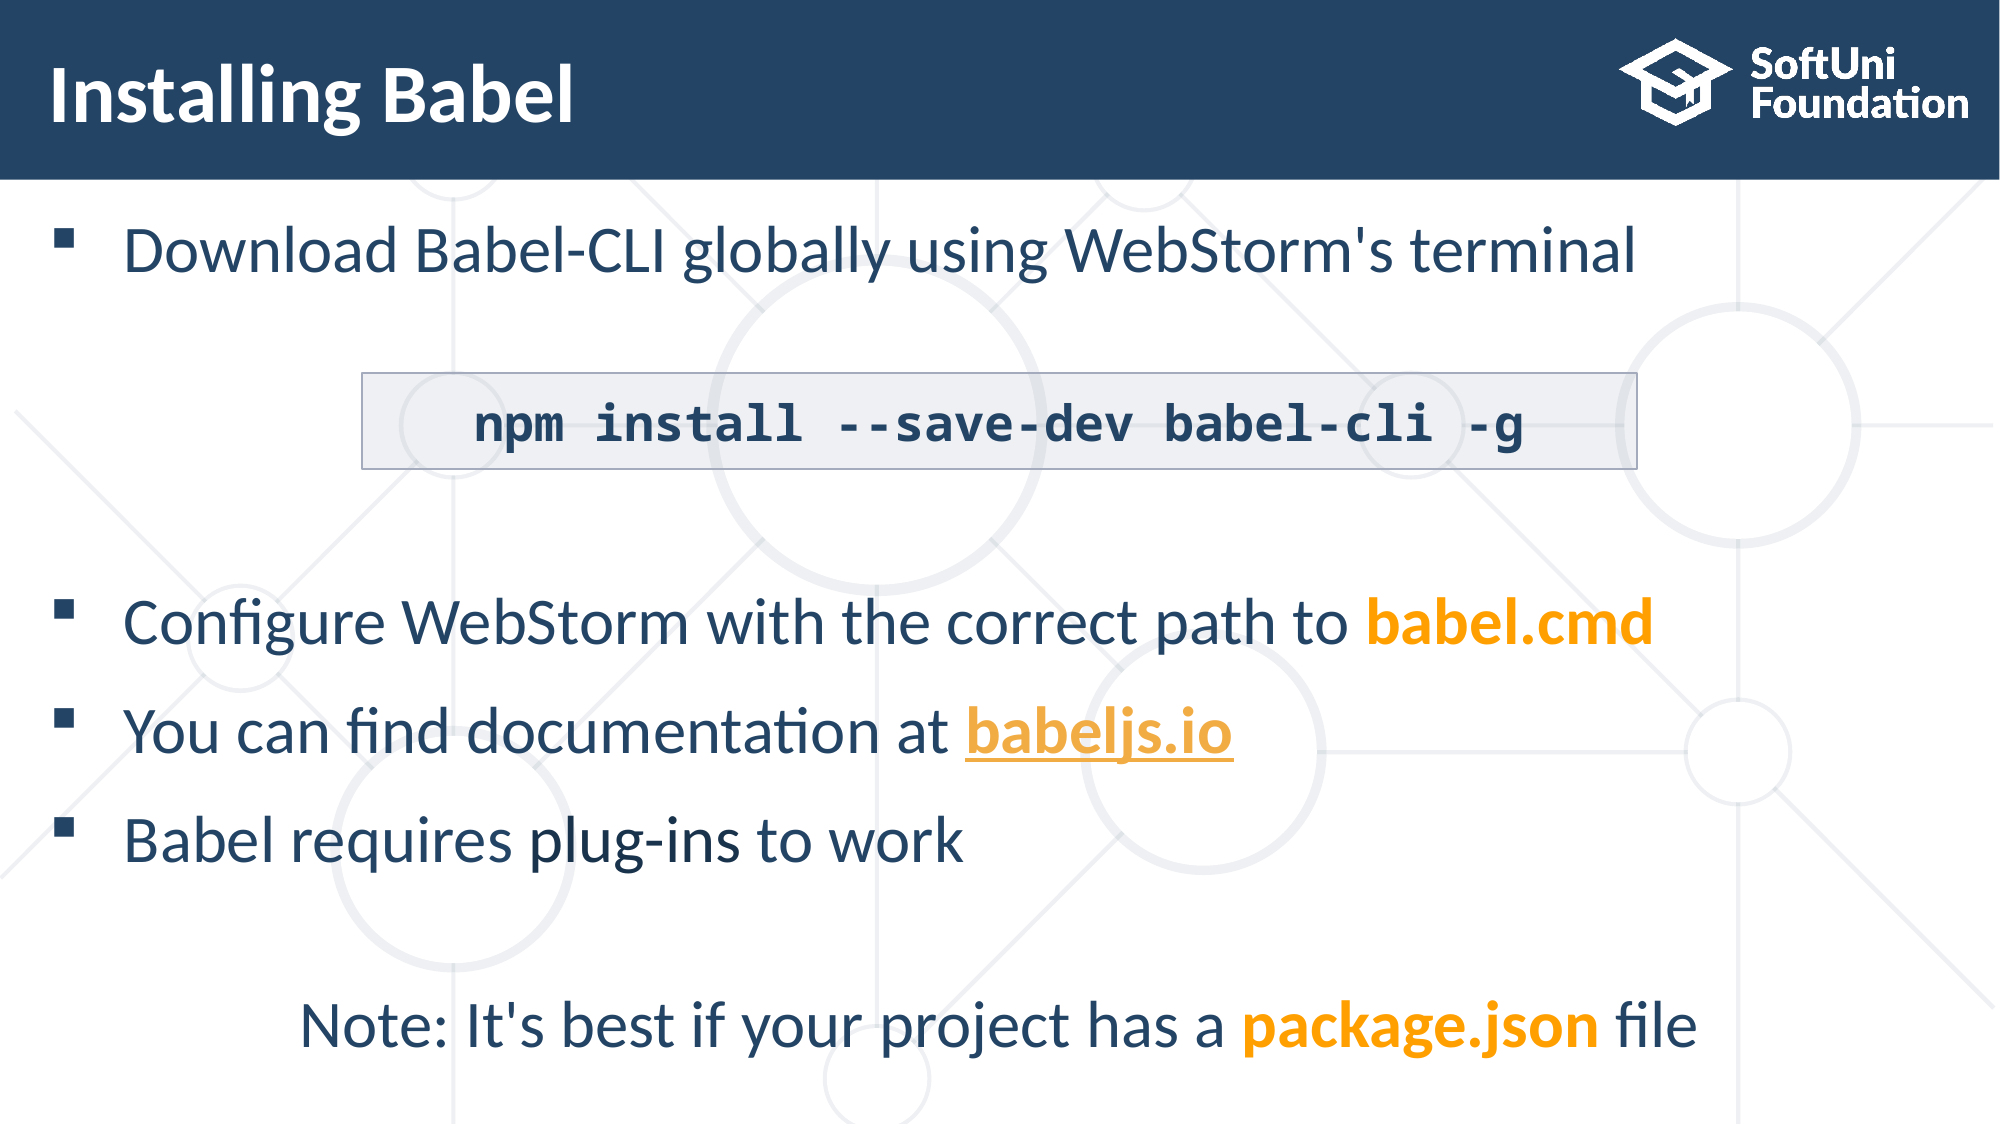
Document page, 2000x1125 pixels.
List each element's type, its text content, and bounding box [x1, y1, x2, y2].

text_box npm install --save-dev babel-cli -g [362, 373, 1638, 469]
title Installing Babel [31, 16, 1591, 162]
picture [1618, 38, 1968, 126]
list Download Babel-CLI globally using WebStorm's terminal Configure WebStorm with the correct path to babel.cmd You can find documentation at babeljs.io Babel requires plug-ins to work [31, 196, 1970, 1050]
text_box Note: It's best if your project has a package.json file [124, 973, 1875, 1069]
